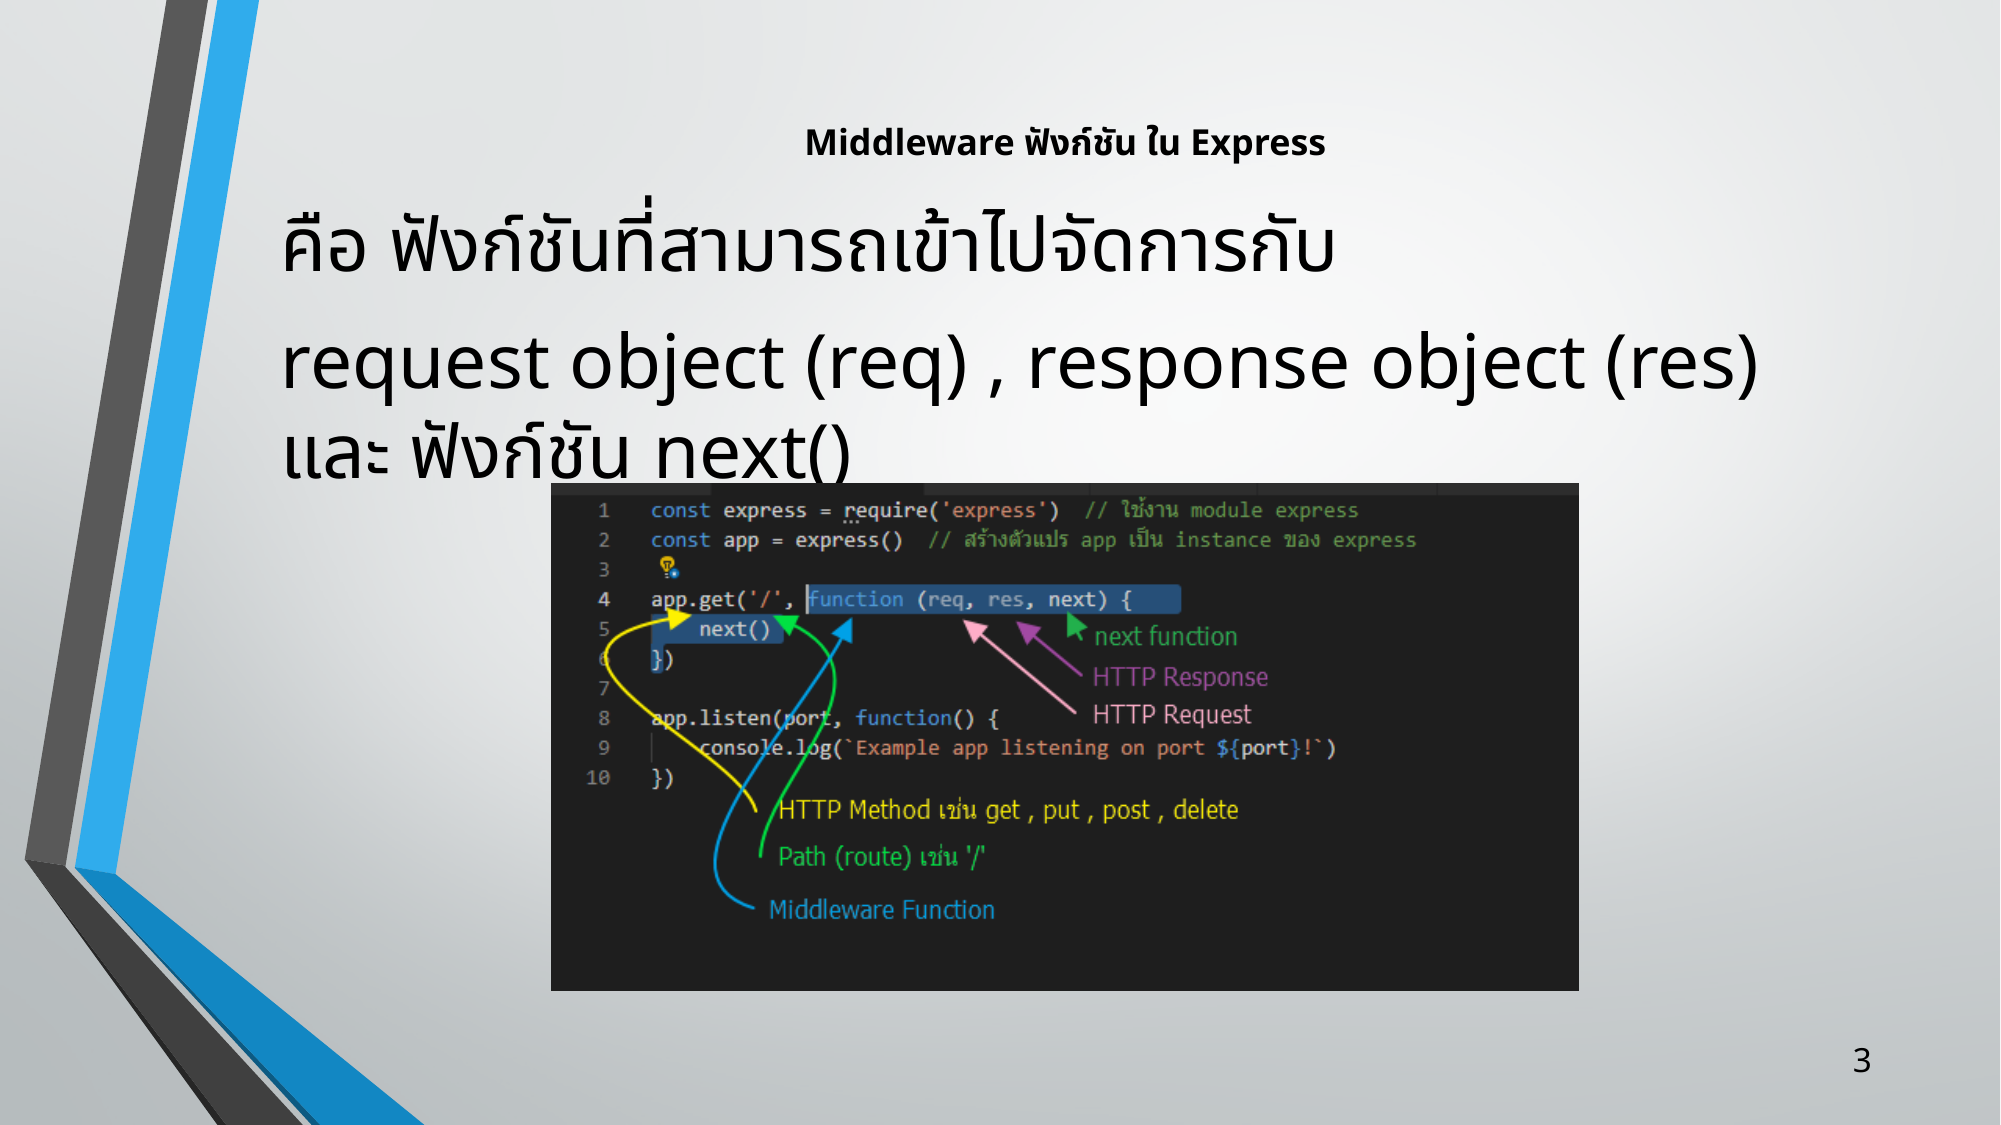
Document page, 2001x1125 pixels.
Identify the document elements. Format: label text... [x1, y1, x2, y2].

picture [551, 482, 1579, 992]
slide_number 3 [1796, 1032, 1887, 1092]
title Middleware ฟังก์ชัน ใน Express [243, 112, 1887, 214]
list คือ ฟังก์ชันที่สามารถเข้าไปจัดการกับ request object (req) , response object (res) และ ฟังก์ชัน next() [265, 188, 1844, 950]
